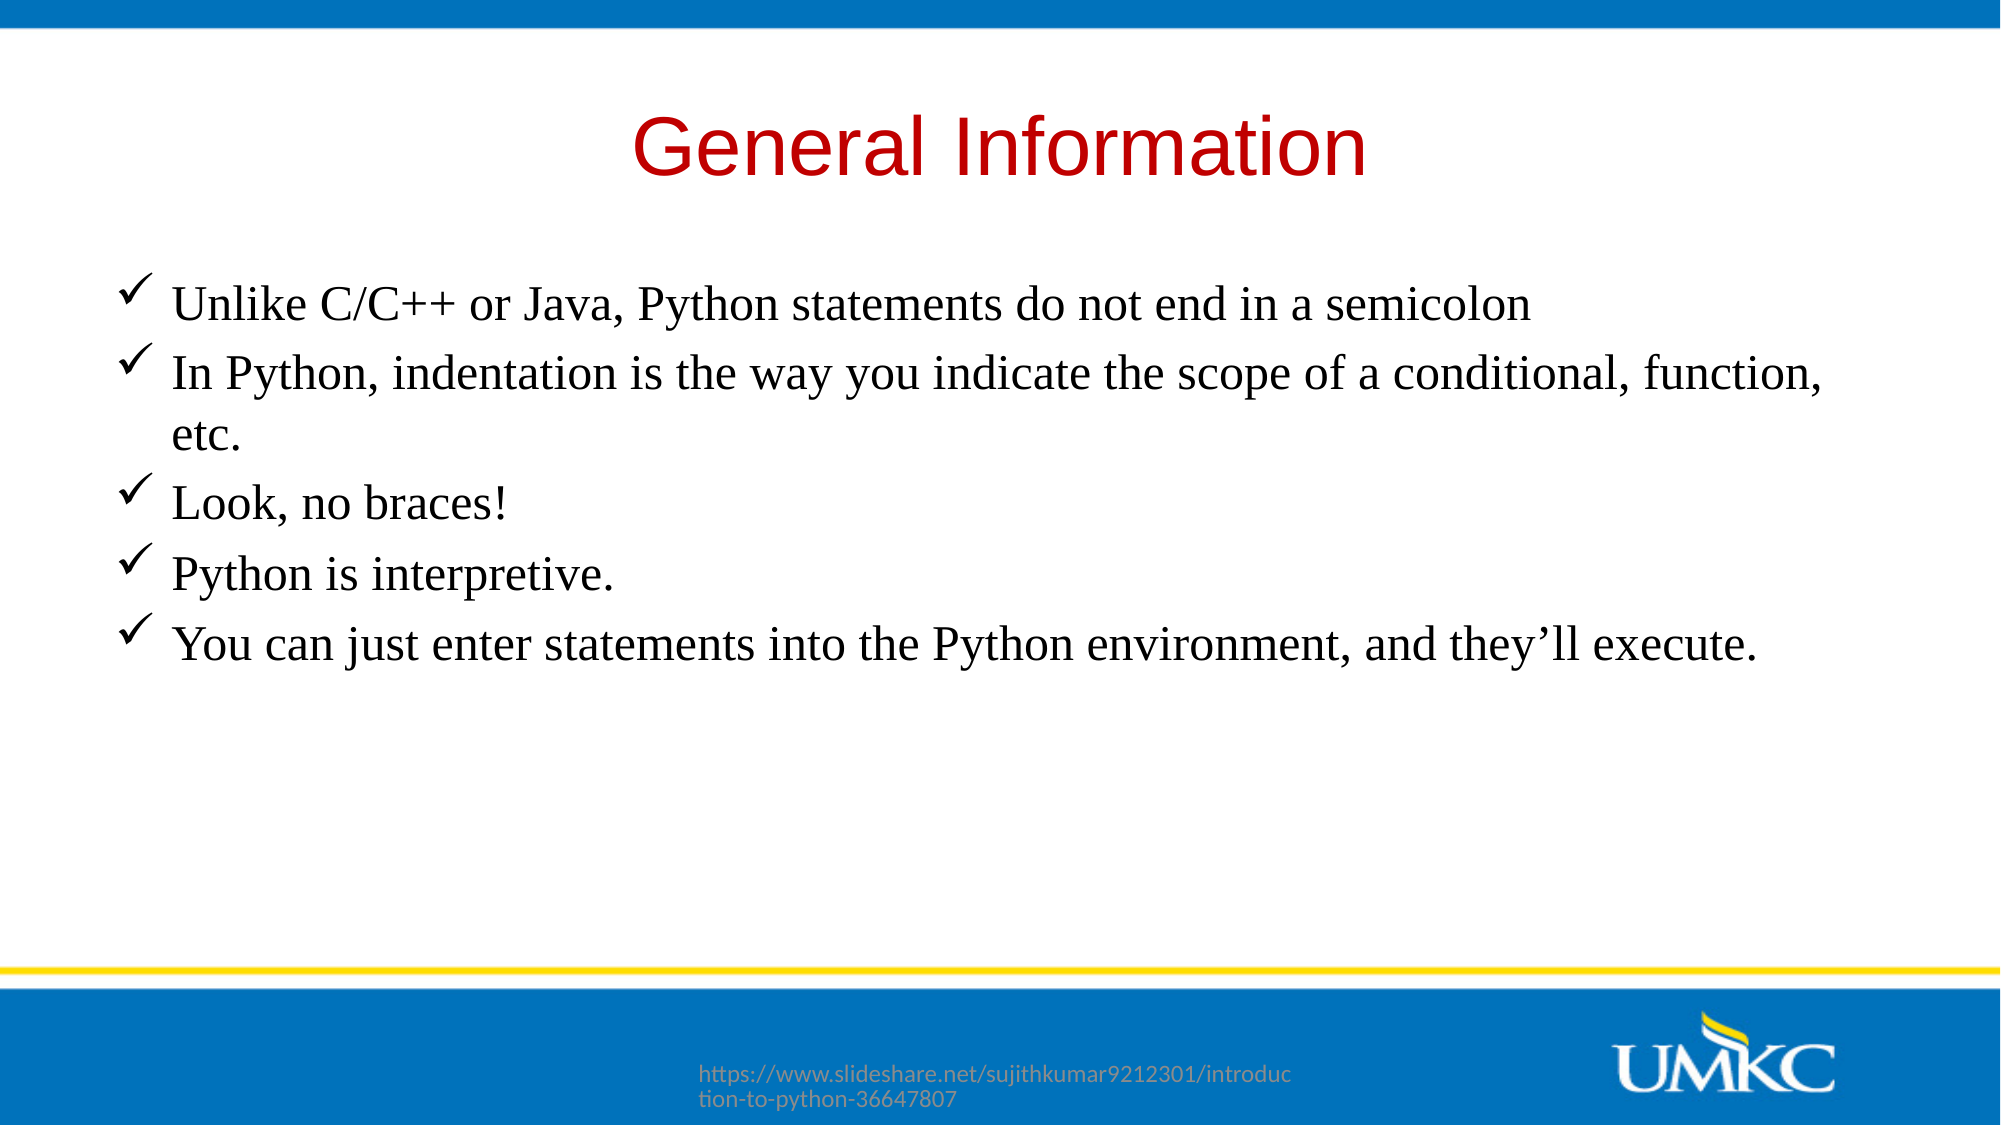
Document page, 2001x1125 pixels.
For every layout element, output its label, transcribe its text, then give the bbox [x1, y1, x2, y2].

picture [0, 0, 2001, 1125]
footer https://www.slideshare.net/sujithkumar9212301/introduction-to-python-36647807 [683, 1042, 1317, 1103]
title General Information [99, 45, 1900, 233]
list Unlike C/C++ or Java, Python statements do not end in a semicolon In Python, indentation is the way you indicate the scope of a conditional, function, etc. Look, no braces! Python is interpretive. You can just enter statements into the Python environment, and they’ll execute. [99, 262, 1900, 933]
